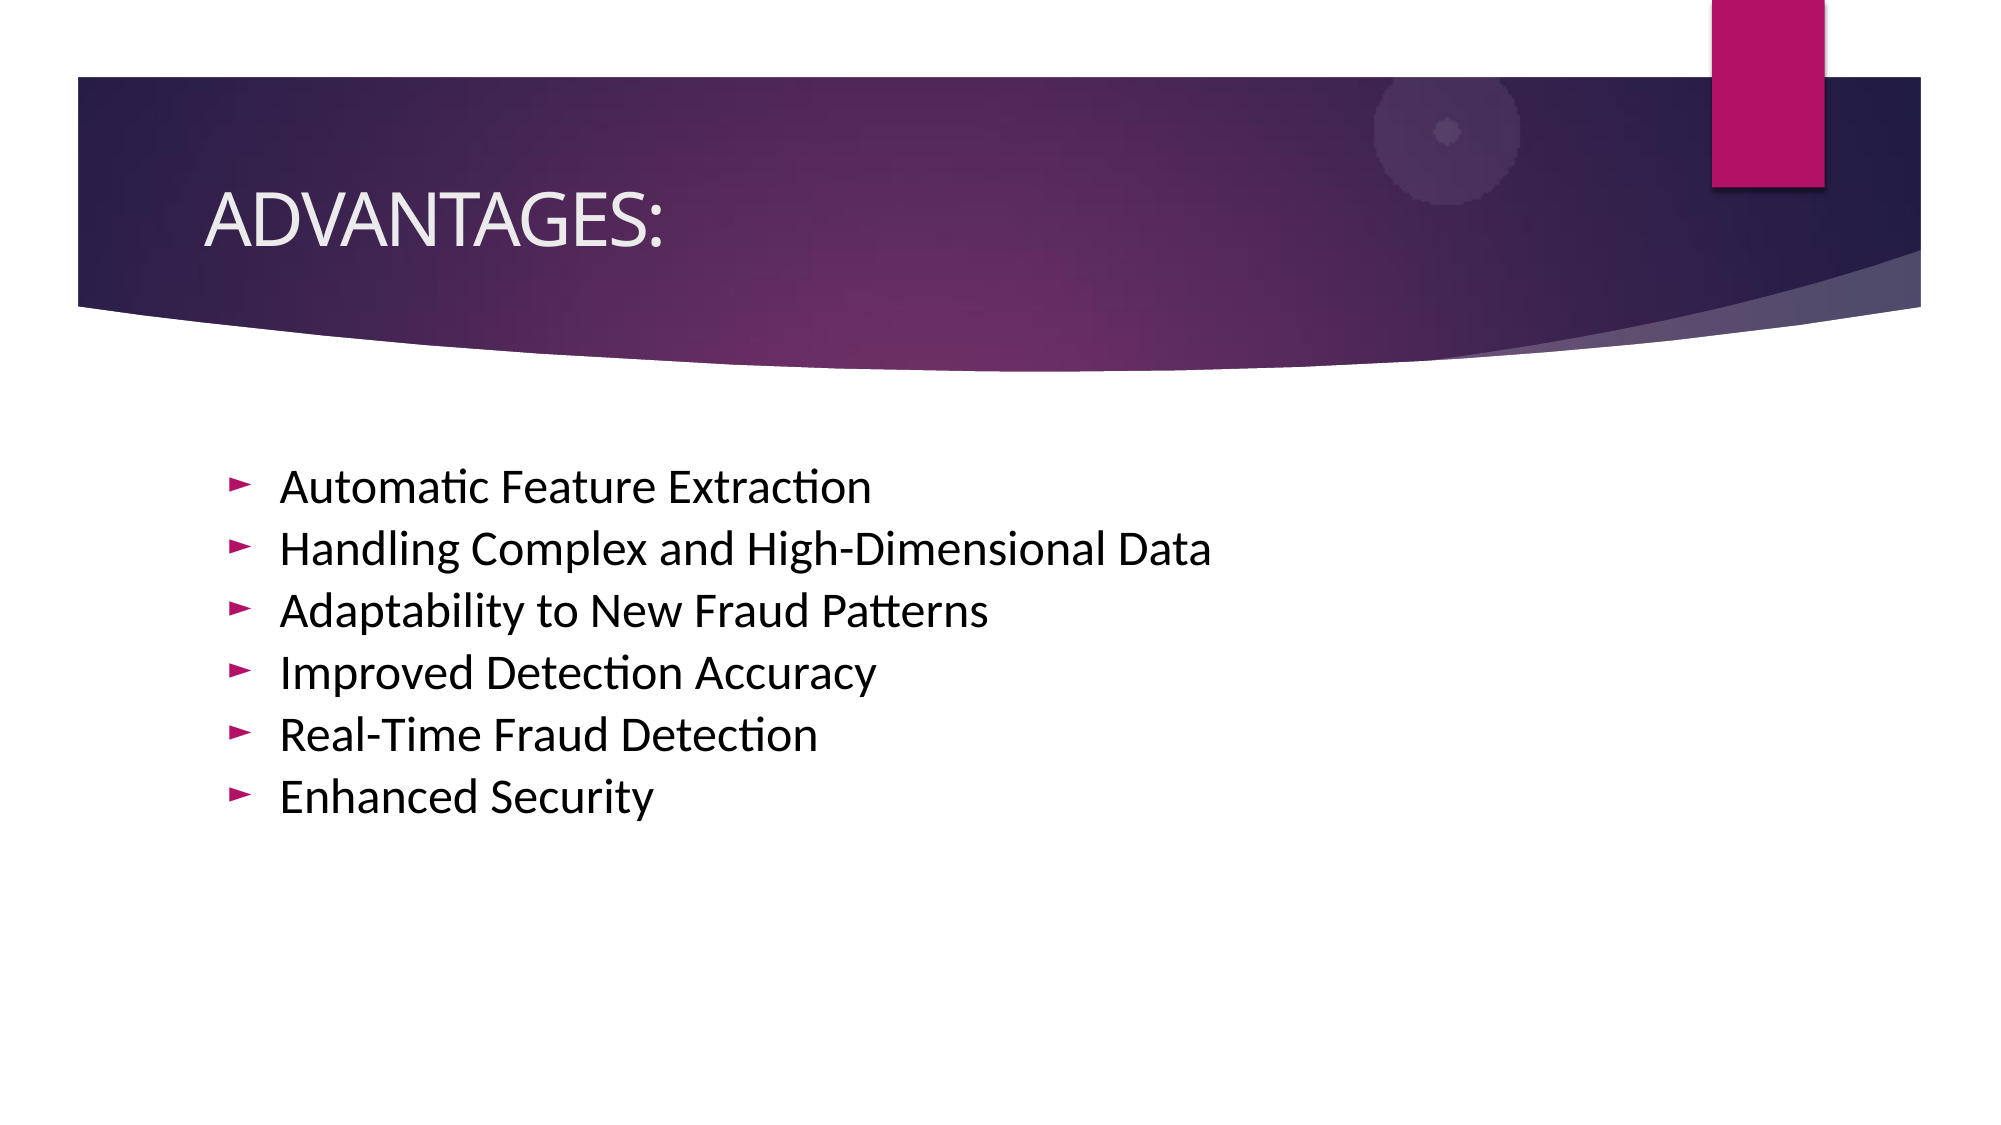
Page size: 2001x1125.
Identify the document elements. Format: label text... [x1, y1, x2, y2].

text_box Automatic Feature Extraction Handling Complex and High-Dimensional Data Adaptability to New Fraud Patterns Improved Detection Accuracy Real-Time Fraud Detection Enhanced Security [224, 451, 1582, 824]
picture [79, 0, 1920, 371]
title ADVANTAGES: [202, 168, 734, 359]
